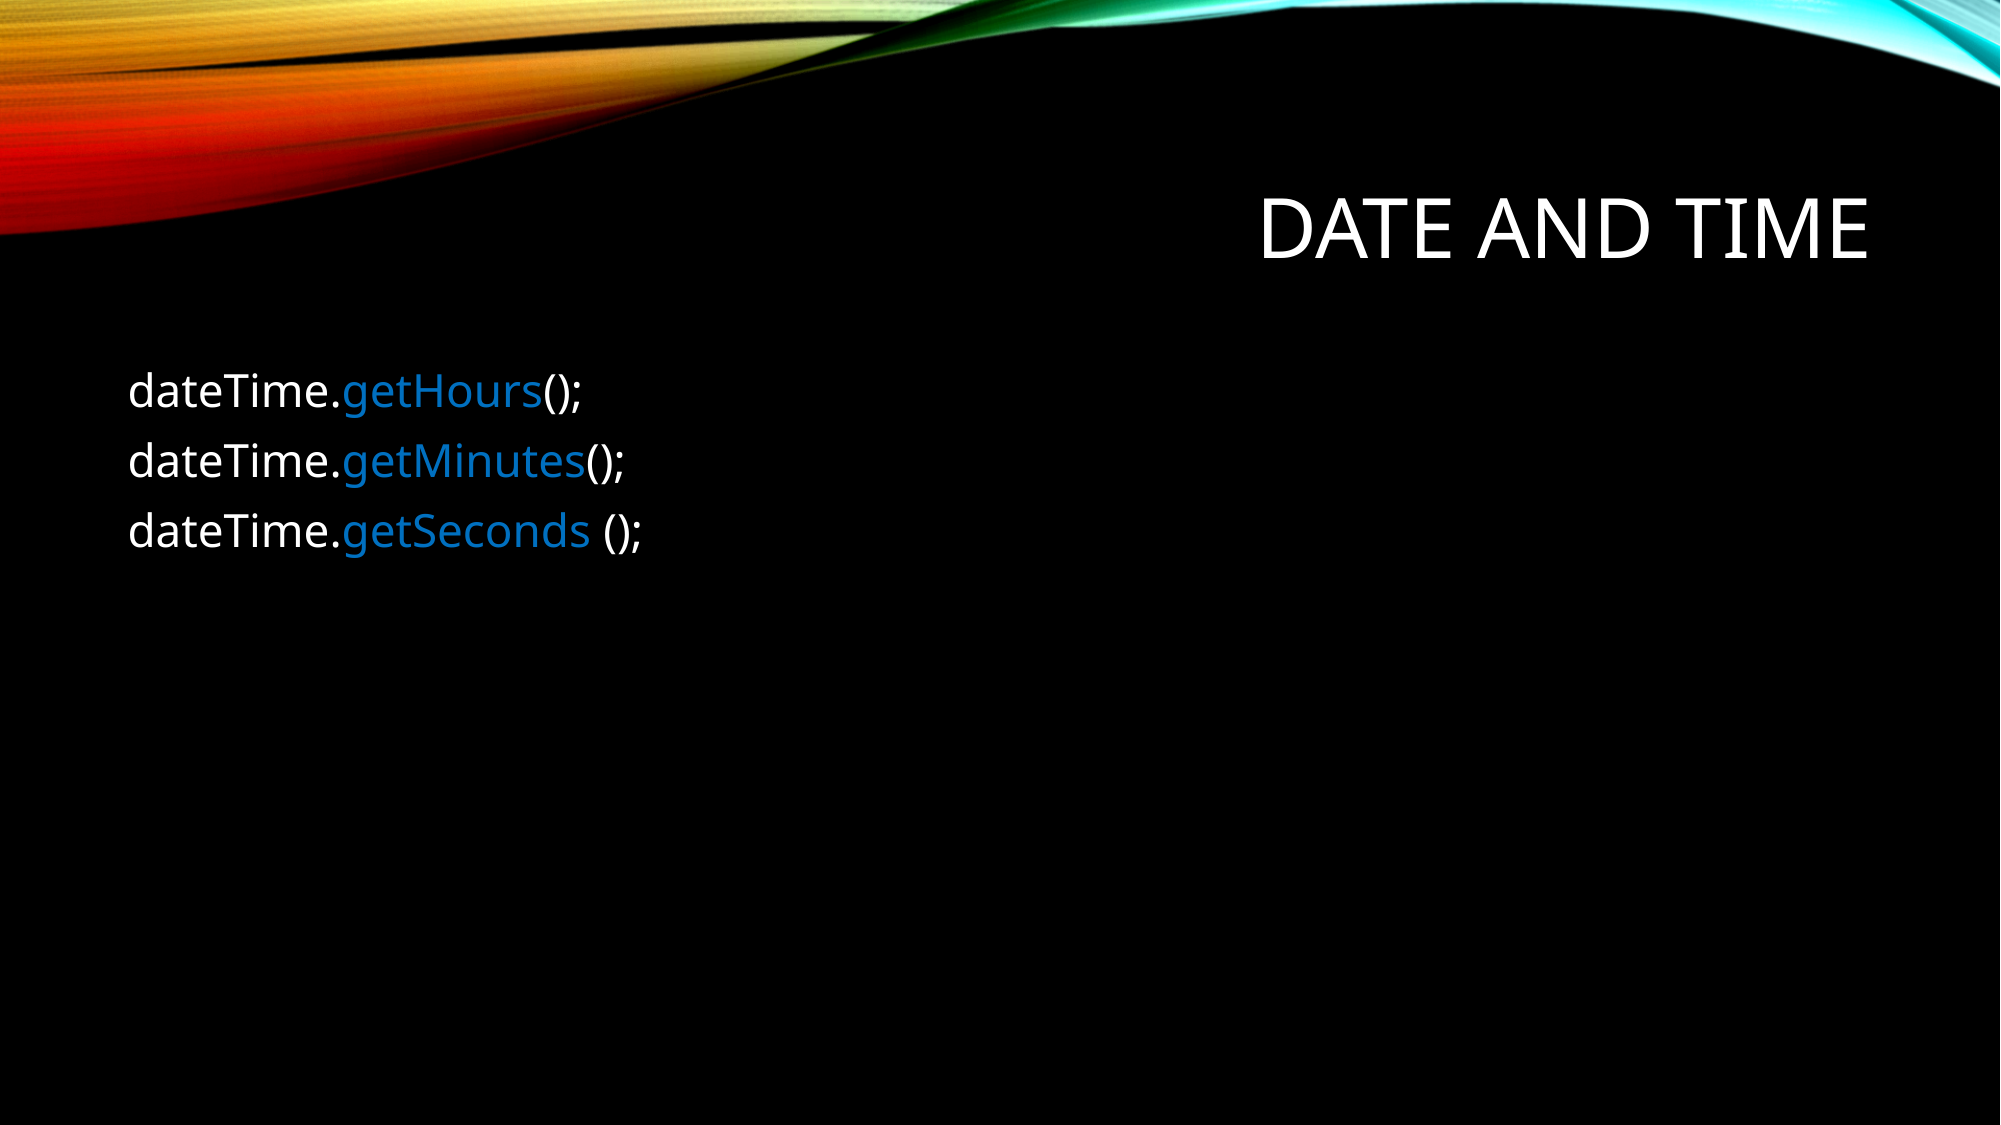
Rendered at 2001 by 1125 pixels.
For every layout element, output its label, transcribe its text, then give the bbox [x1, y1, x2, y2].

title Date and Time [474, 125, 1888, 338]
picture [0, 0, 2000, 237]
list dateTime.getHours(); dateTime.getMinutes(); dateTime.getSeconds (); [112, 360, 1888, 1021]
